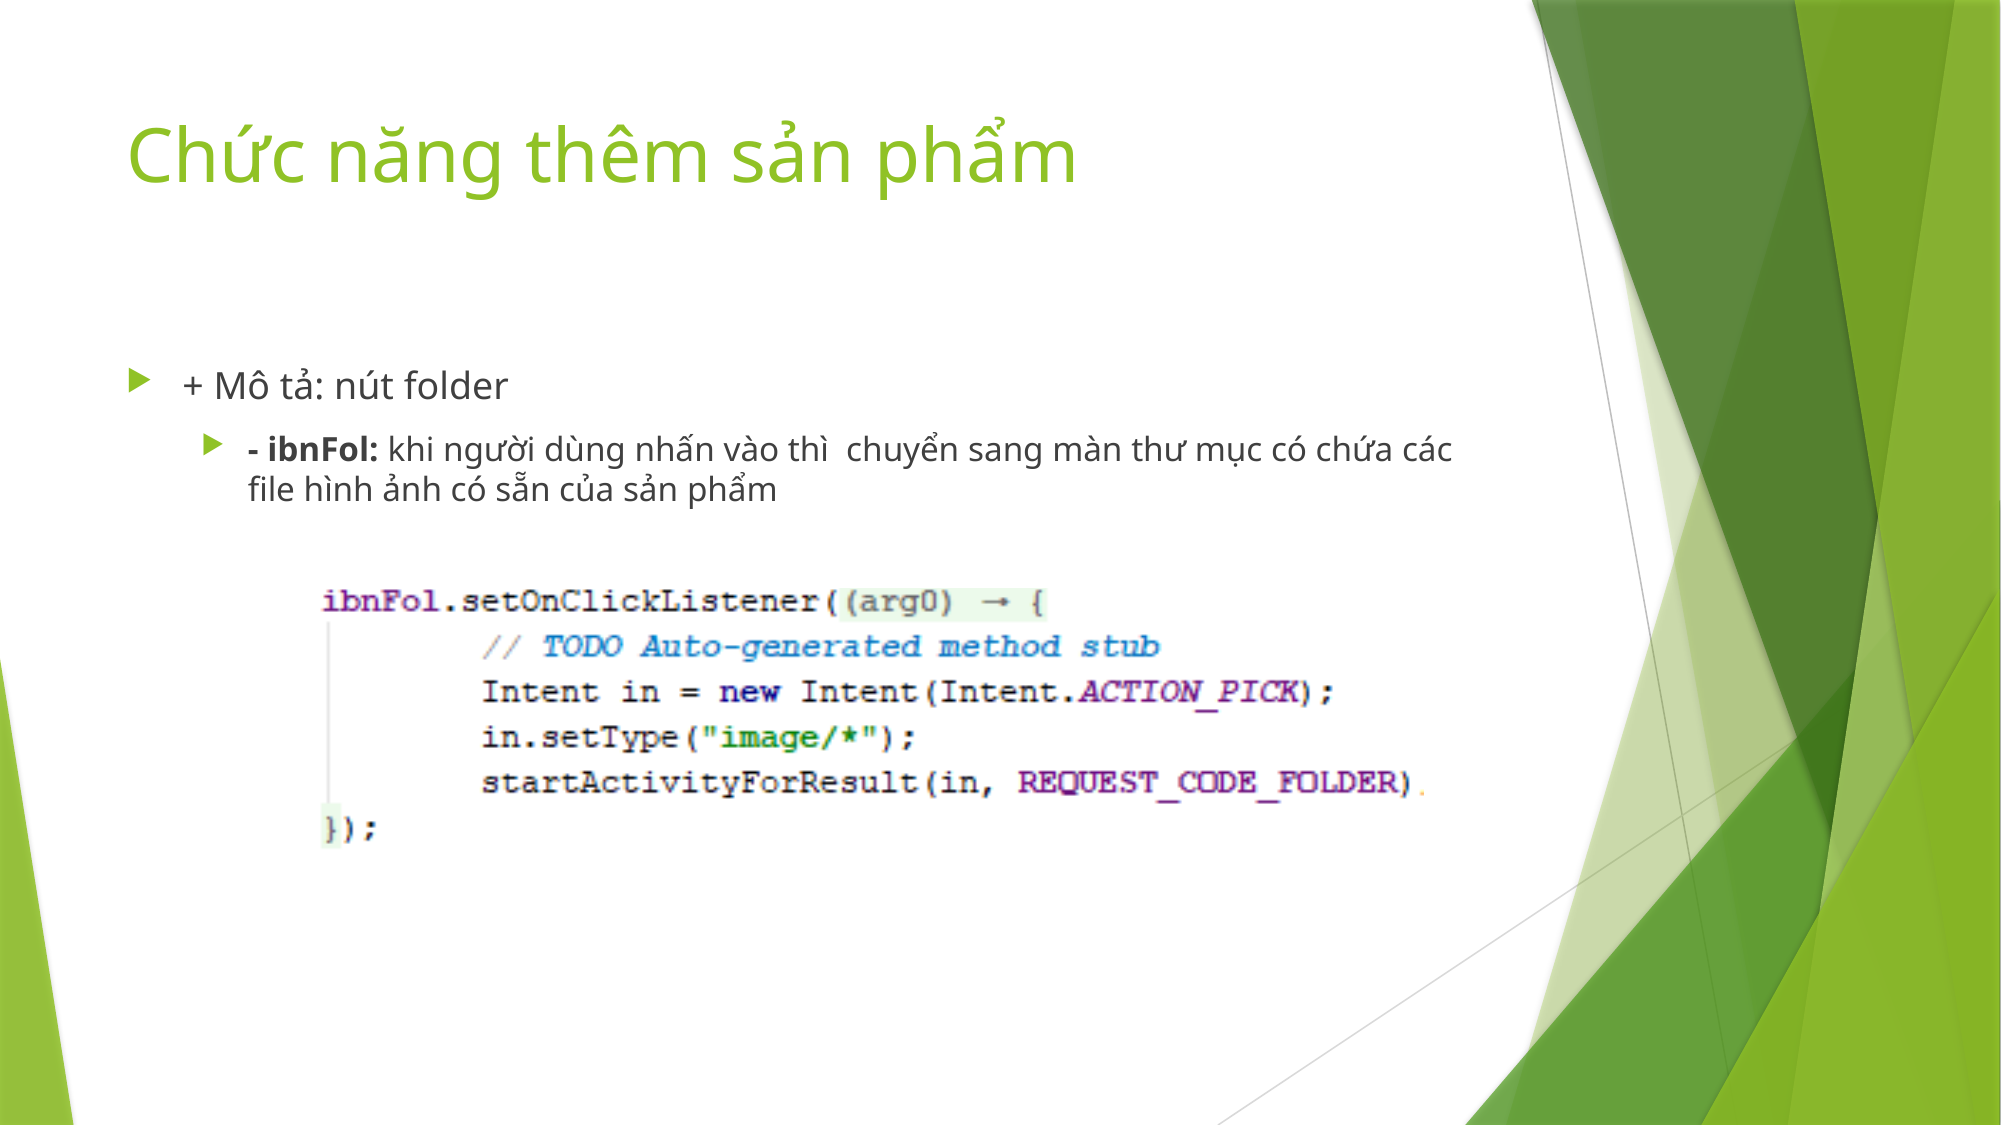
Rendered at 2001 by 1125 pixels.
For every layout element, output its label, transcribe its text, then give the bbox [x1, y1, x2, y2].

title Chức năng thêm sản phẩm [111, 99, 1522, 317]
picture [305, 587, 1424, 861]
list + Mô tả: nút folder - ibnFol: khi người dùng nhấn vào thì chuyển sang màn thư mục có chứa các file hình ảnh có sẵn của sản phẩm [111, 354, 1522, 992]
